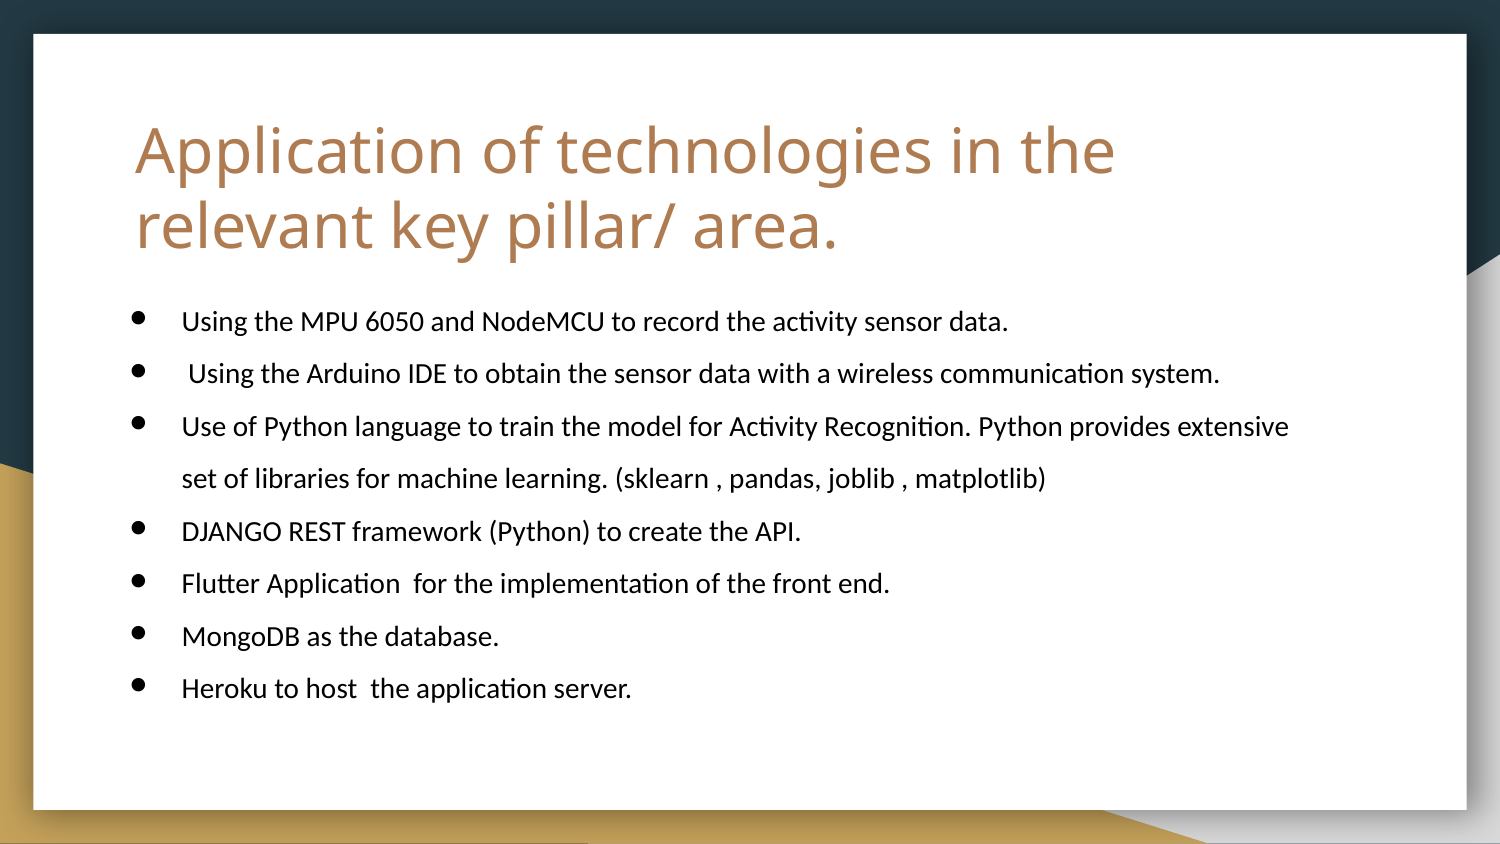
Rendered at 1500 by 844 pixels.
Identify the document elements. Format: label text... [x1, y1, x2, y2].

list Using the MPU 6050 and NodeMCU to record the activity sensor data. Using the Arduino IDE to obtain the sensor data with a wireless communication system. Use of Python language to train the model for Activity Recognition. Python provides extensive set of libraries for machine learning. (sklearn , pandas, joblib , matplotlib) DJANGO REST framework (Python) to create the API. Flutter Application for the implementation of the front end. MongoDB as the database. Heroku to host the application server. [91, 269, 1323, 752]
title Application of technologies in the relevant key pillar/ area. [120, 96, 1352, 253]
